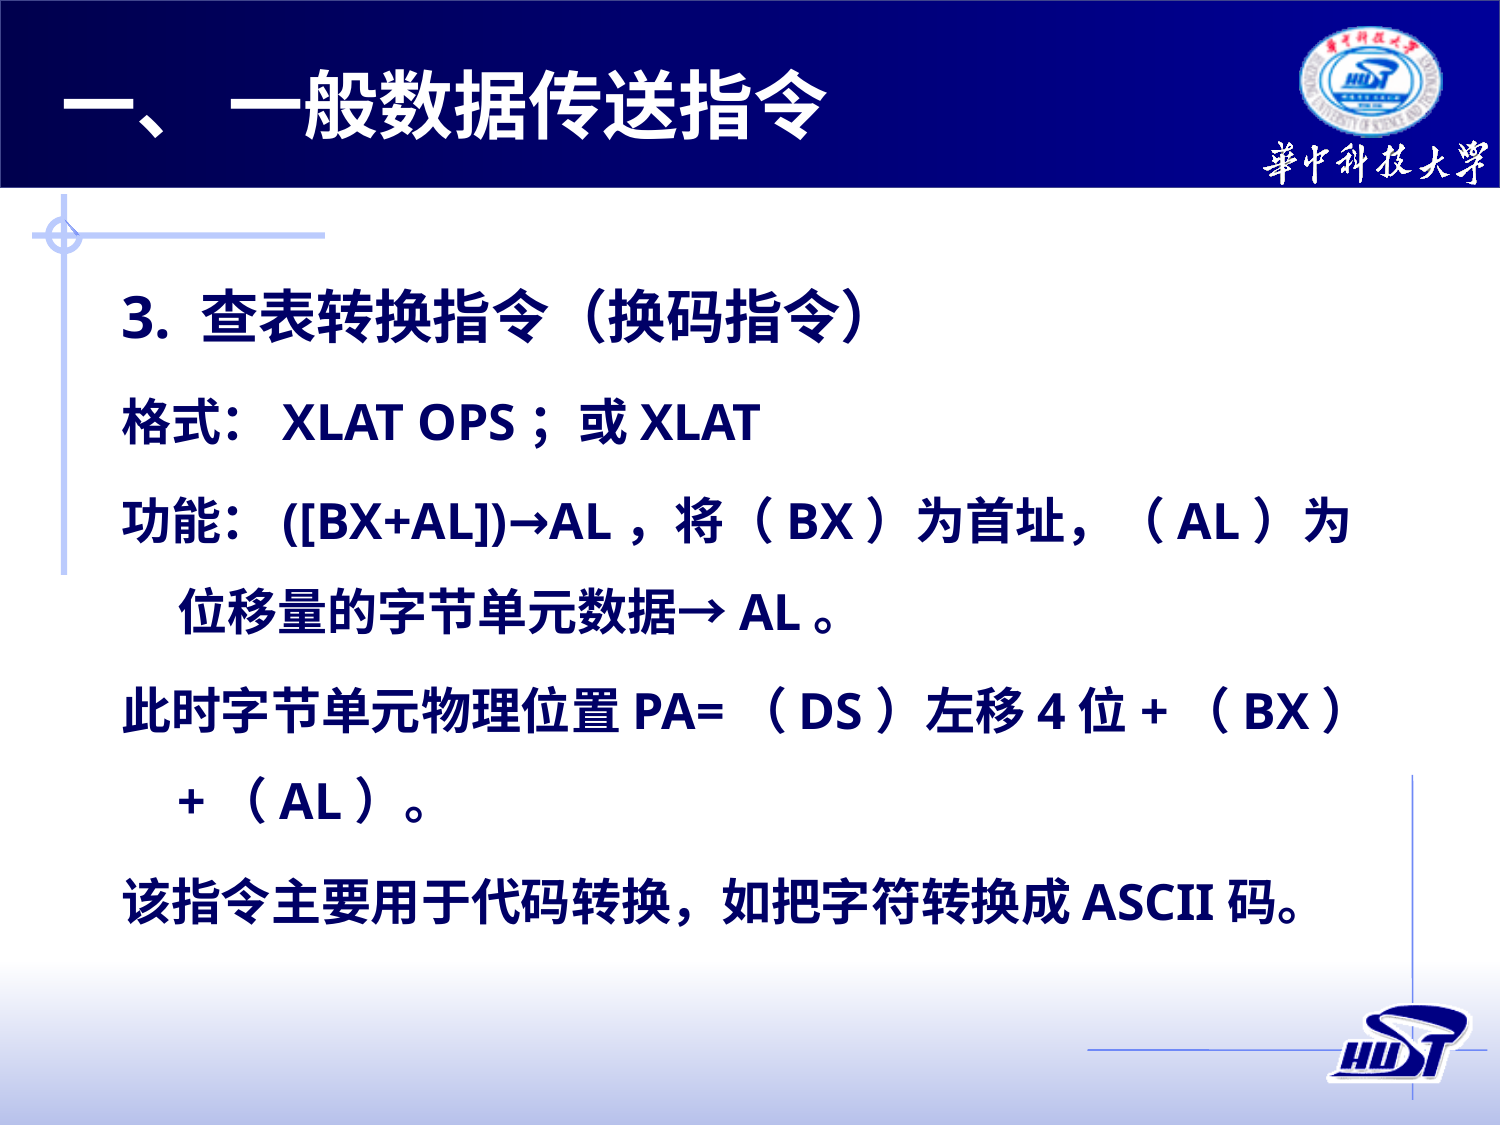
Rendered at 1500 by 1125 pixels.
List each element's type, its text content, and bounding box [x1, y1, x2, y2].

list 3. 查表转换指令（换码指令） 格式：XLAT OPS；或XLAT 功能：([BX+AL])→AL，将（BX）为首址，（AL）为位移量的字节单元数据→AL。 此时字节单元物理位置PA=（DS）左移4位+（BX）+（AL）。 该指令主要用于代码转换，如把字符转换成ASCII码。 [105, 237, 1397, 976]
title 一、 一般数据传送指令 [46, 18, 1323, 157]
picture [1262, 140, 1488, 185]
picture [1323, 26, 1443, 138]
